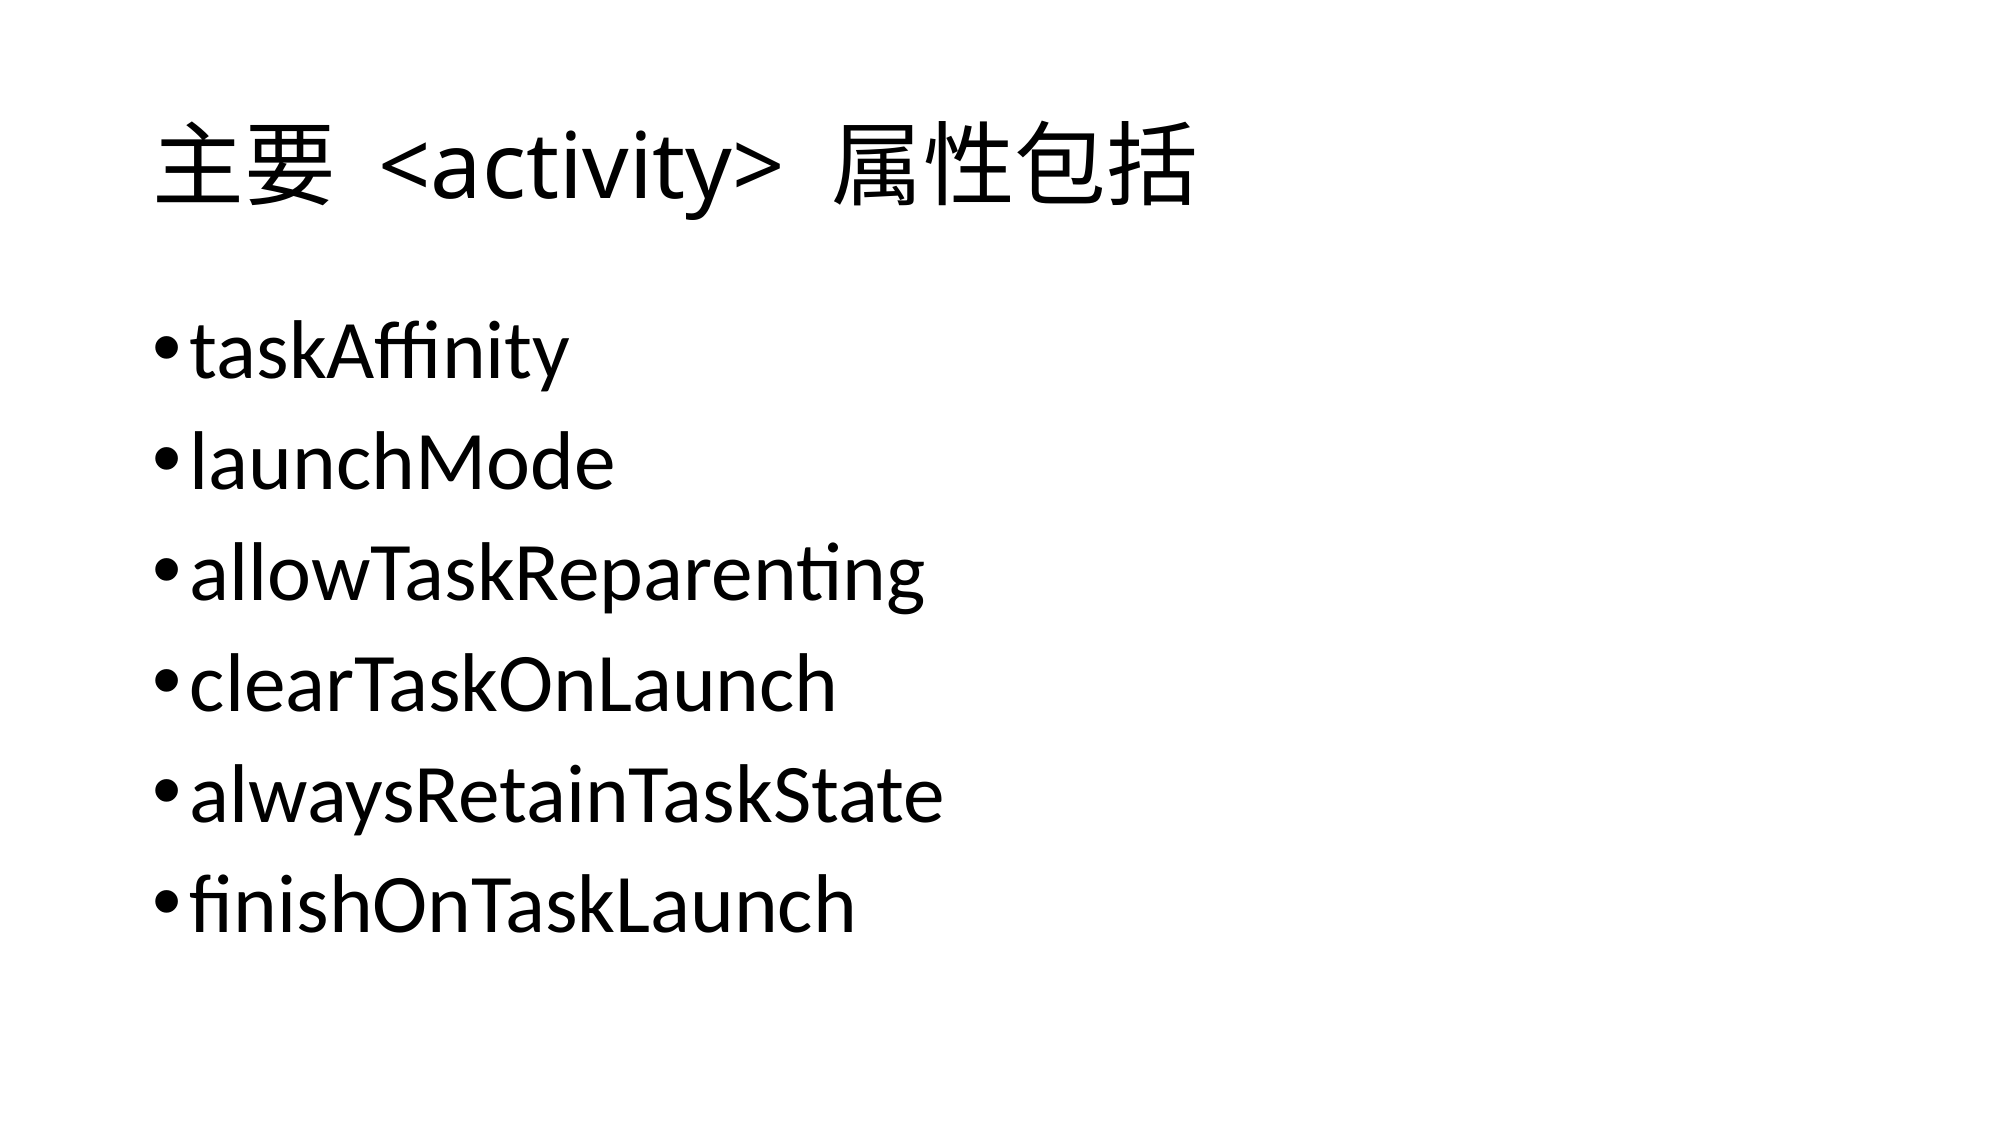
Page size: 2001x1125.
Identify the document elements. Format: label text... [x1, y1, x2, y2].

title 主要 <activity> 属性包括 [137, 59, 1863, 278]
list taskAffinity launchMode allowTaskReparenting clearTaskOnLaunch alwaysRetainTaskState finishOnTaskLaunch [137, 299, 1863, 1014]
